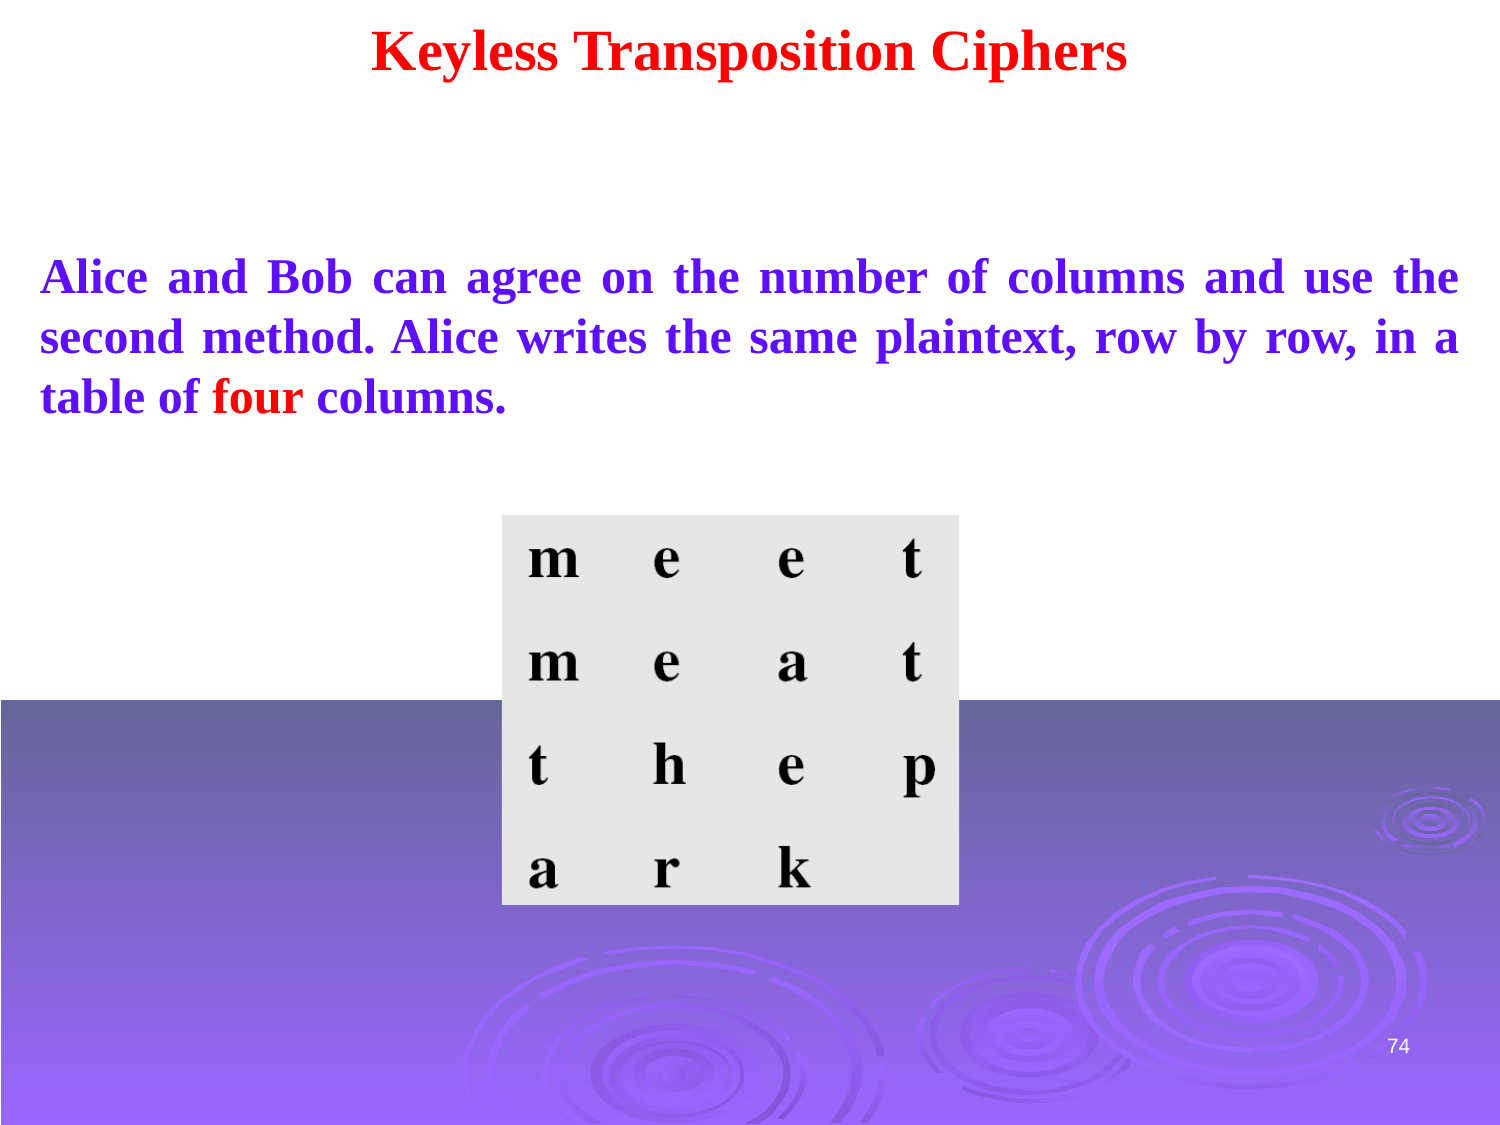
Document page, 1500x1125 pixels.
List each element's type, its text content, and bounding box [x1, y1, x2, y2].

text_box Alice and Bob can agree on the number of columns and use the second method. Alice writes the same plaintext, row by row, in a table of four columns. e [24, 236, 1475, 491]
slide_number 74 [1074, 1024, 1426, 1101]
picture [501, 515, 960, 905]
text_box Keyless Transposition Ciphers [0, 0, 1500, 95]
